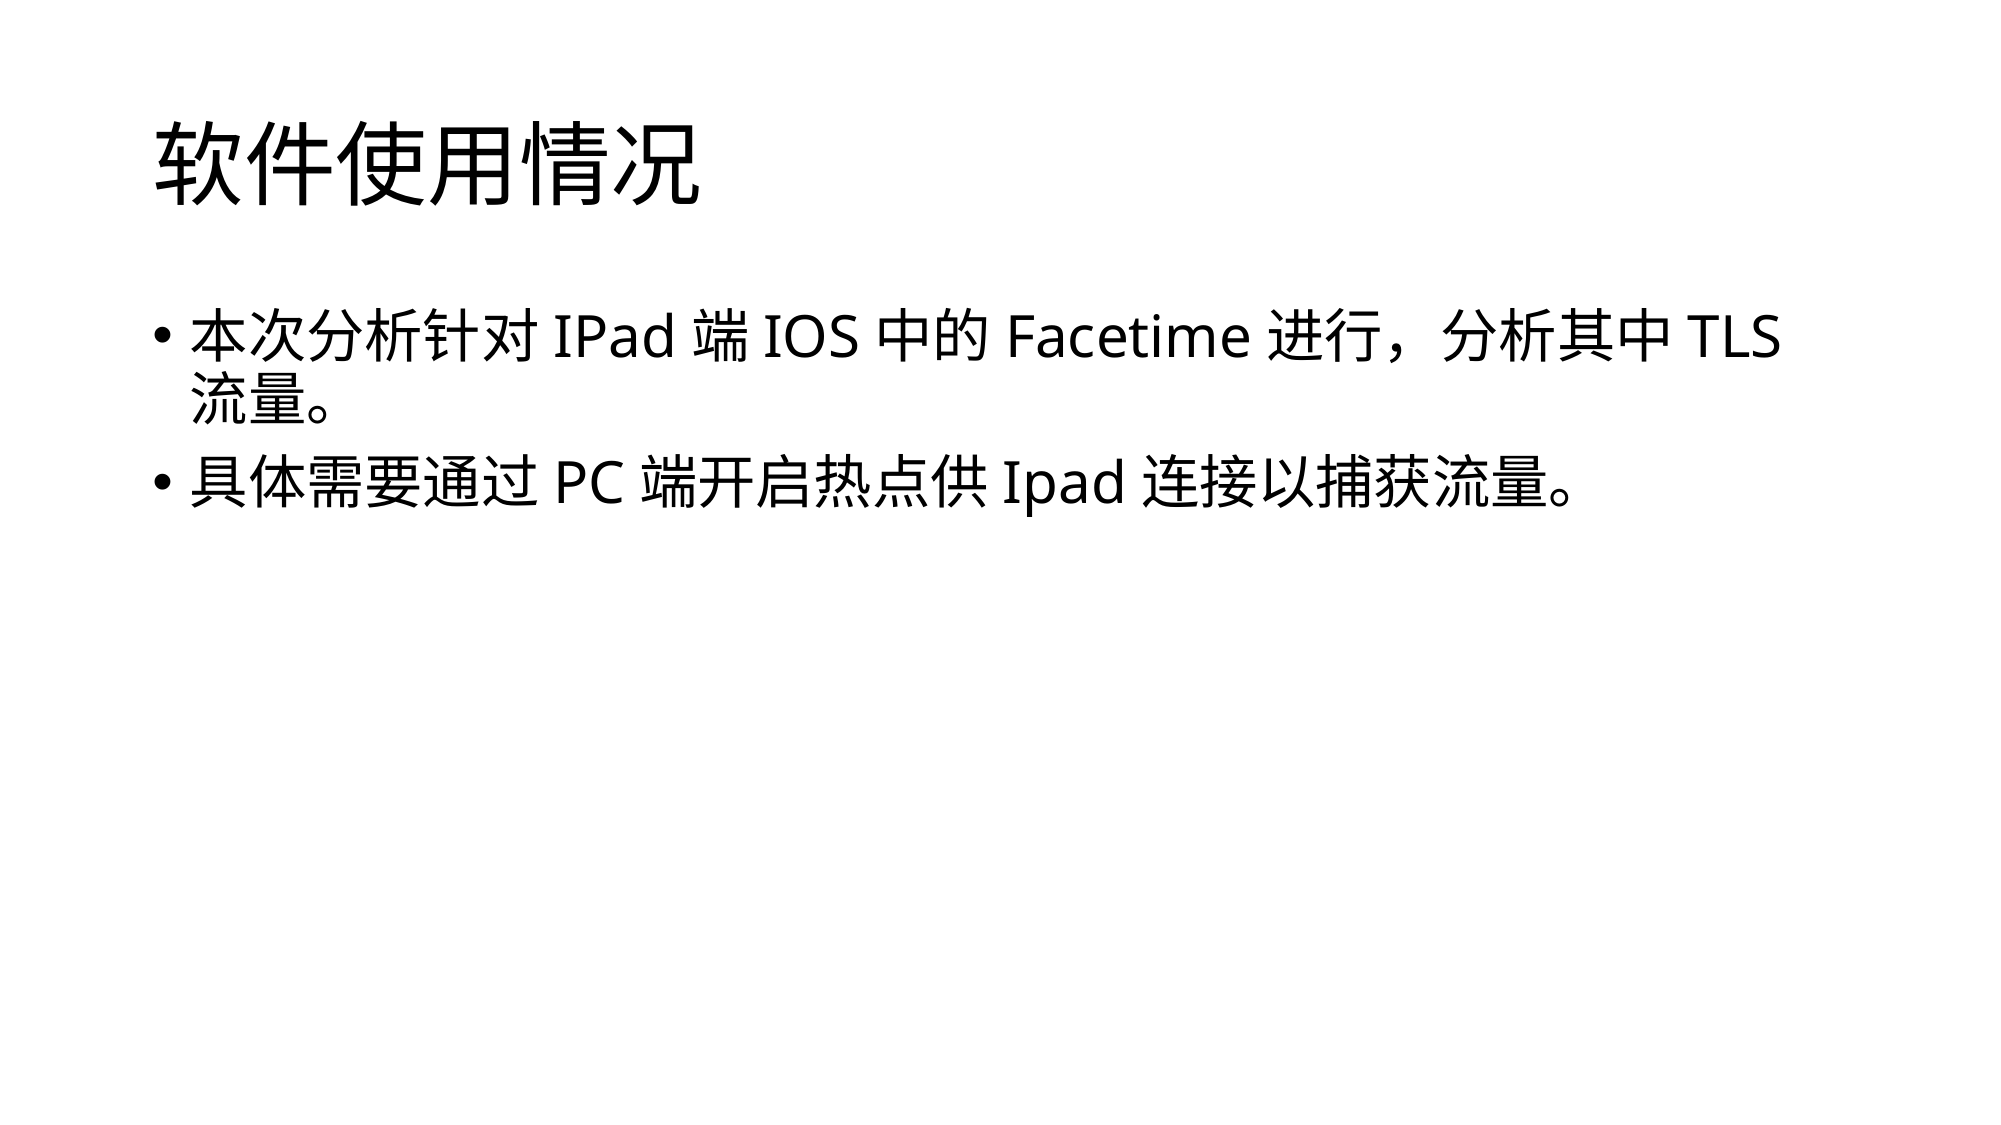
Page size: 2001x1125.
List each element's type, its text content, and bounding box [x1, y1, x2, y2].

title 软件使用情况 [137, 59, 1863, 278]
list 本次分析针对IPad端IOS中的Facetime进行，分析其中TLS流量。 具体需要通过PC端开启热点供Ipad连接以捕获流量。 [137, 299, 1863, 1014]
